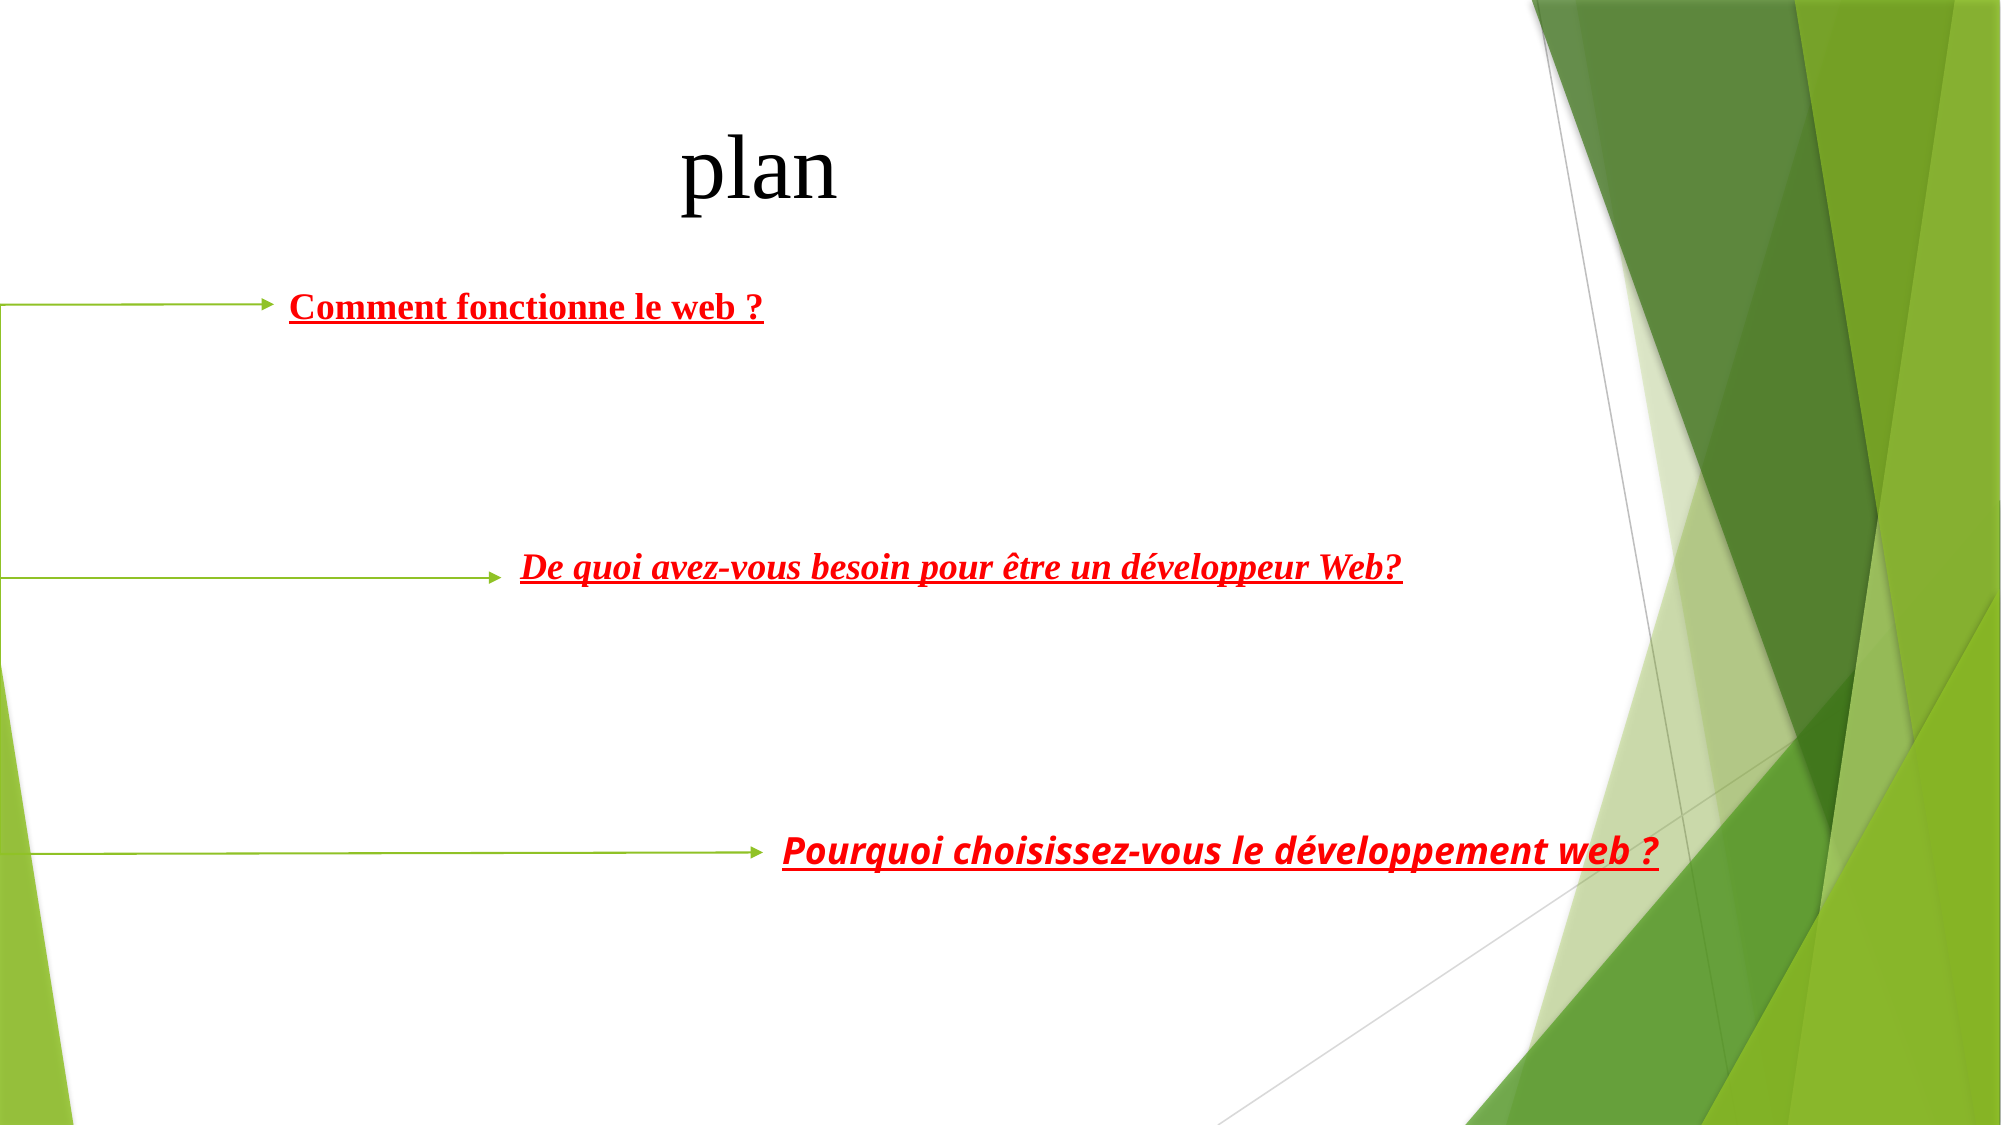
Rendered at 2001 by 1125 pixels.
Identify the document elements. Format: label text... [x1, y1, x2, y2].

text_box [630, 532, 1388, 682]
text_box De quoi avez-vous besoin pour être un développeur Web? [1388, 534, 1419, 595]
text_box De quoi avez-vous besoin pour être un développeur Web? [505, 534, 630, 595]
text_box Pourquoi choisissez-vous le développement web ? [767, 820, 1674, 880]
text_box Comment fonctionne le web ? [274, 274, 780, 335]
text_box plan [665, 99, 1080, 224]
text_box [4, 851, 764, 855]
